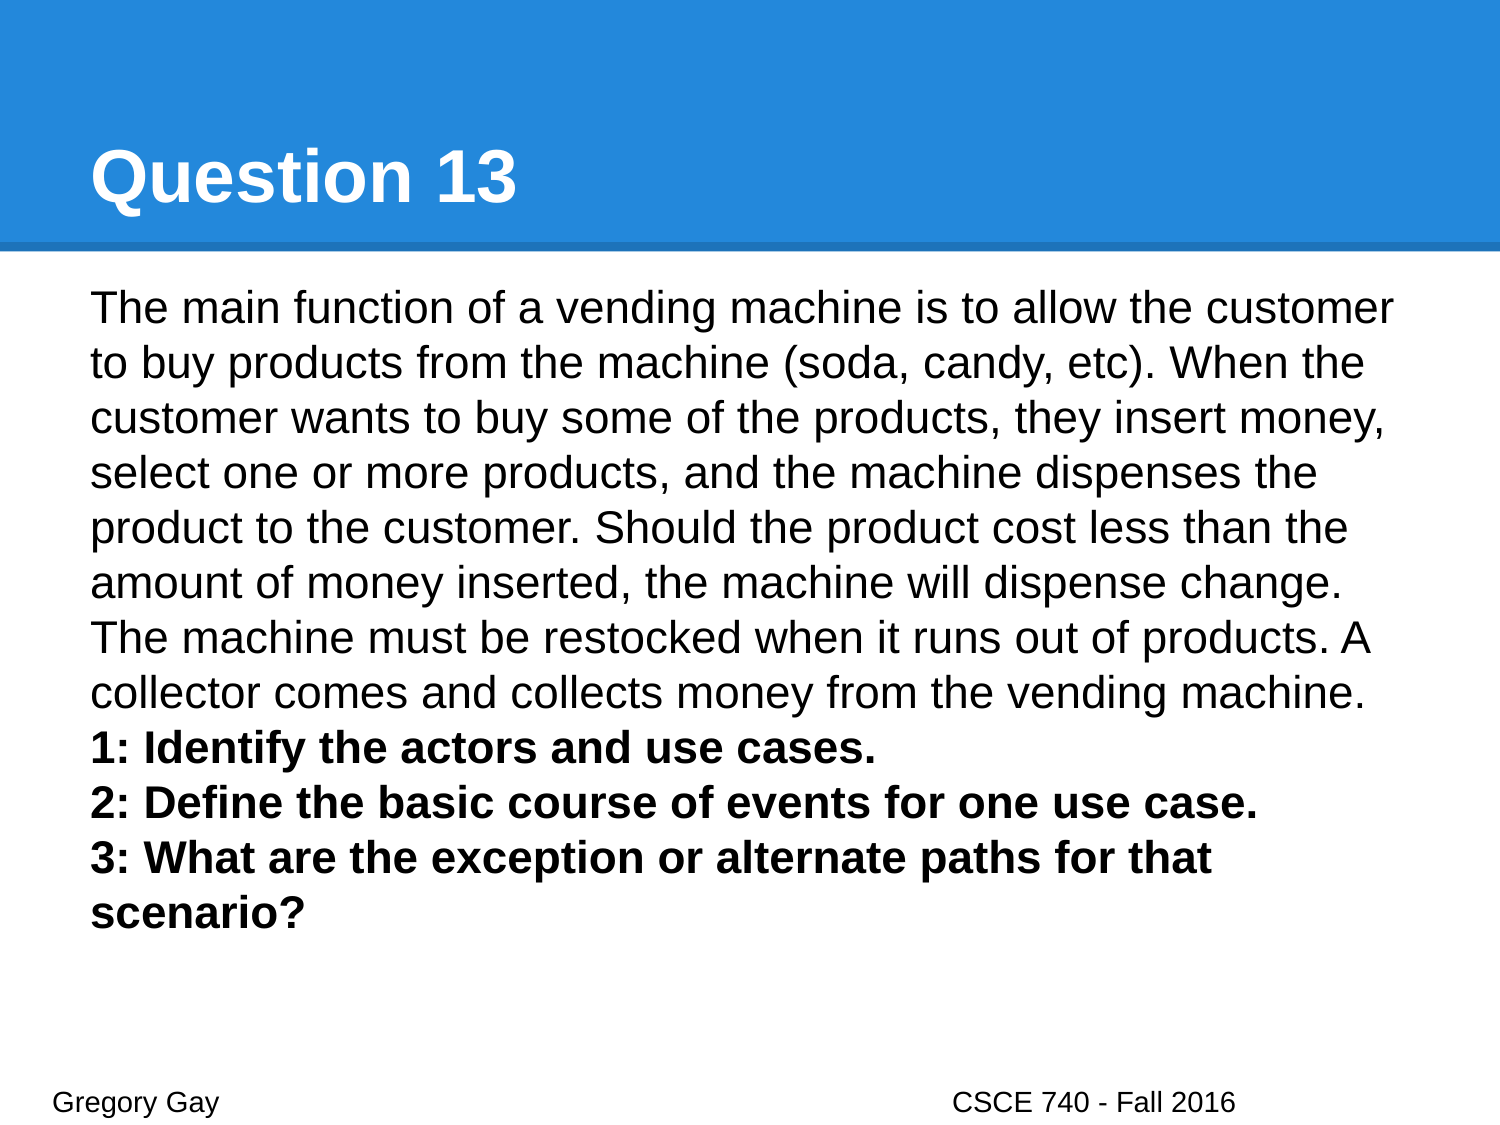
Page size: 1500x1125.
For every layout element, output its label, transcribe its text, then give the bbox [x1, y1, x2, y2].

text_box Gregory Gay CSCE 740 - Fall 2016 28 [37, 1068, 1463, 1114]
title Question 13 [75, 45, 1425, 233]
list The main function of a vending machine is to allow the customer to buy products from the machine (soda, candy, etc). When the customer wants to buy some of the products, they insert money, select one or more products, and the machine dispenses the product to the customer. Should the product cost less than the amount of money inserted, the machine will dispense change. The machine must be restocked when it runs out of products. A collector comes and collects money from the vending machine. 1: Identify the actors and use cases. 2: Define the basic course of events for one use case. 3: What are the exception or alternate paths for that scenario? [75, 262, 1425, 1068]
